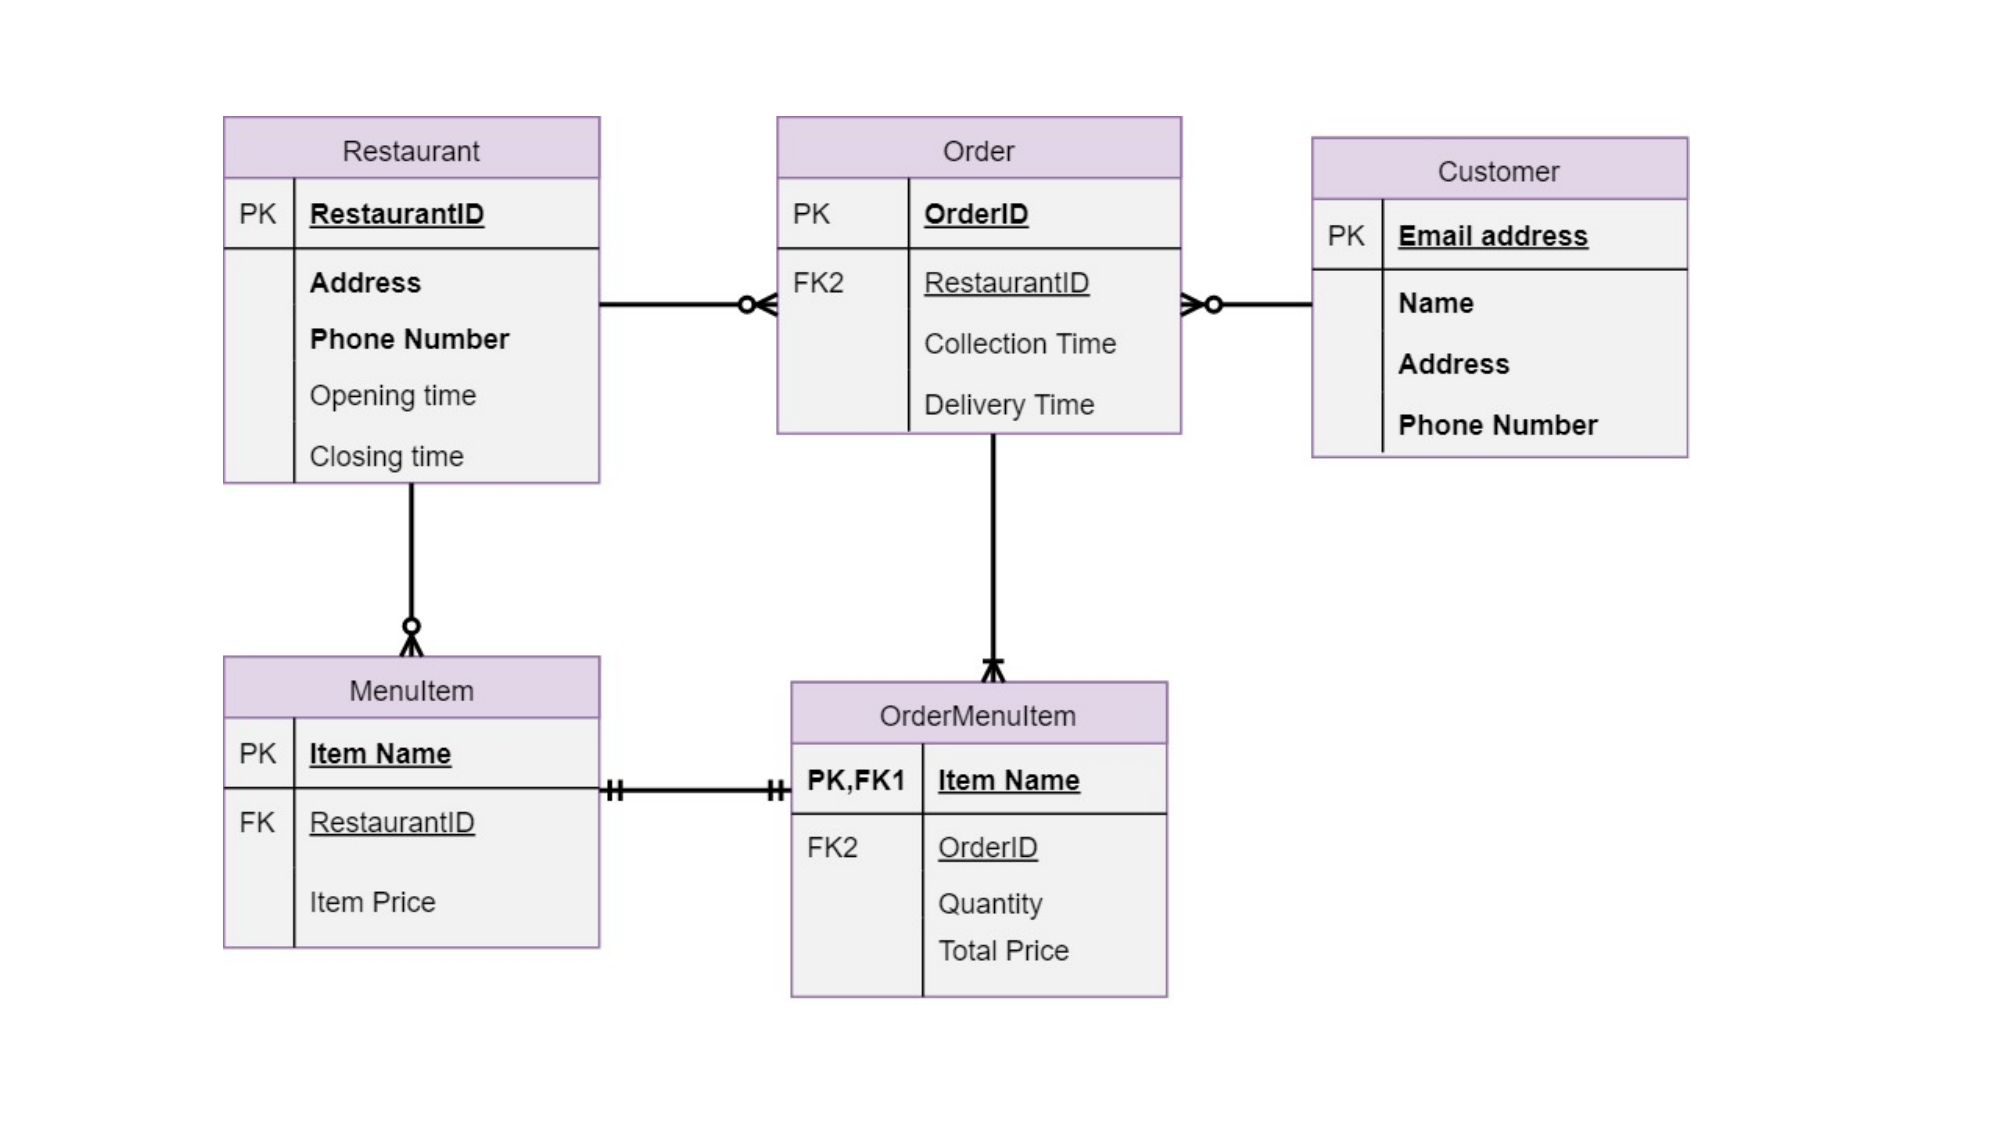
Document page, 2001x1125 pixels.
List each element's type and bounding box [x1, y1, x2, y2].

picture [223, 116, 1690, 1003]
